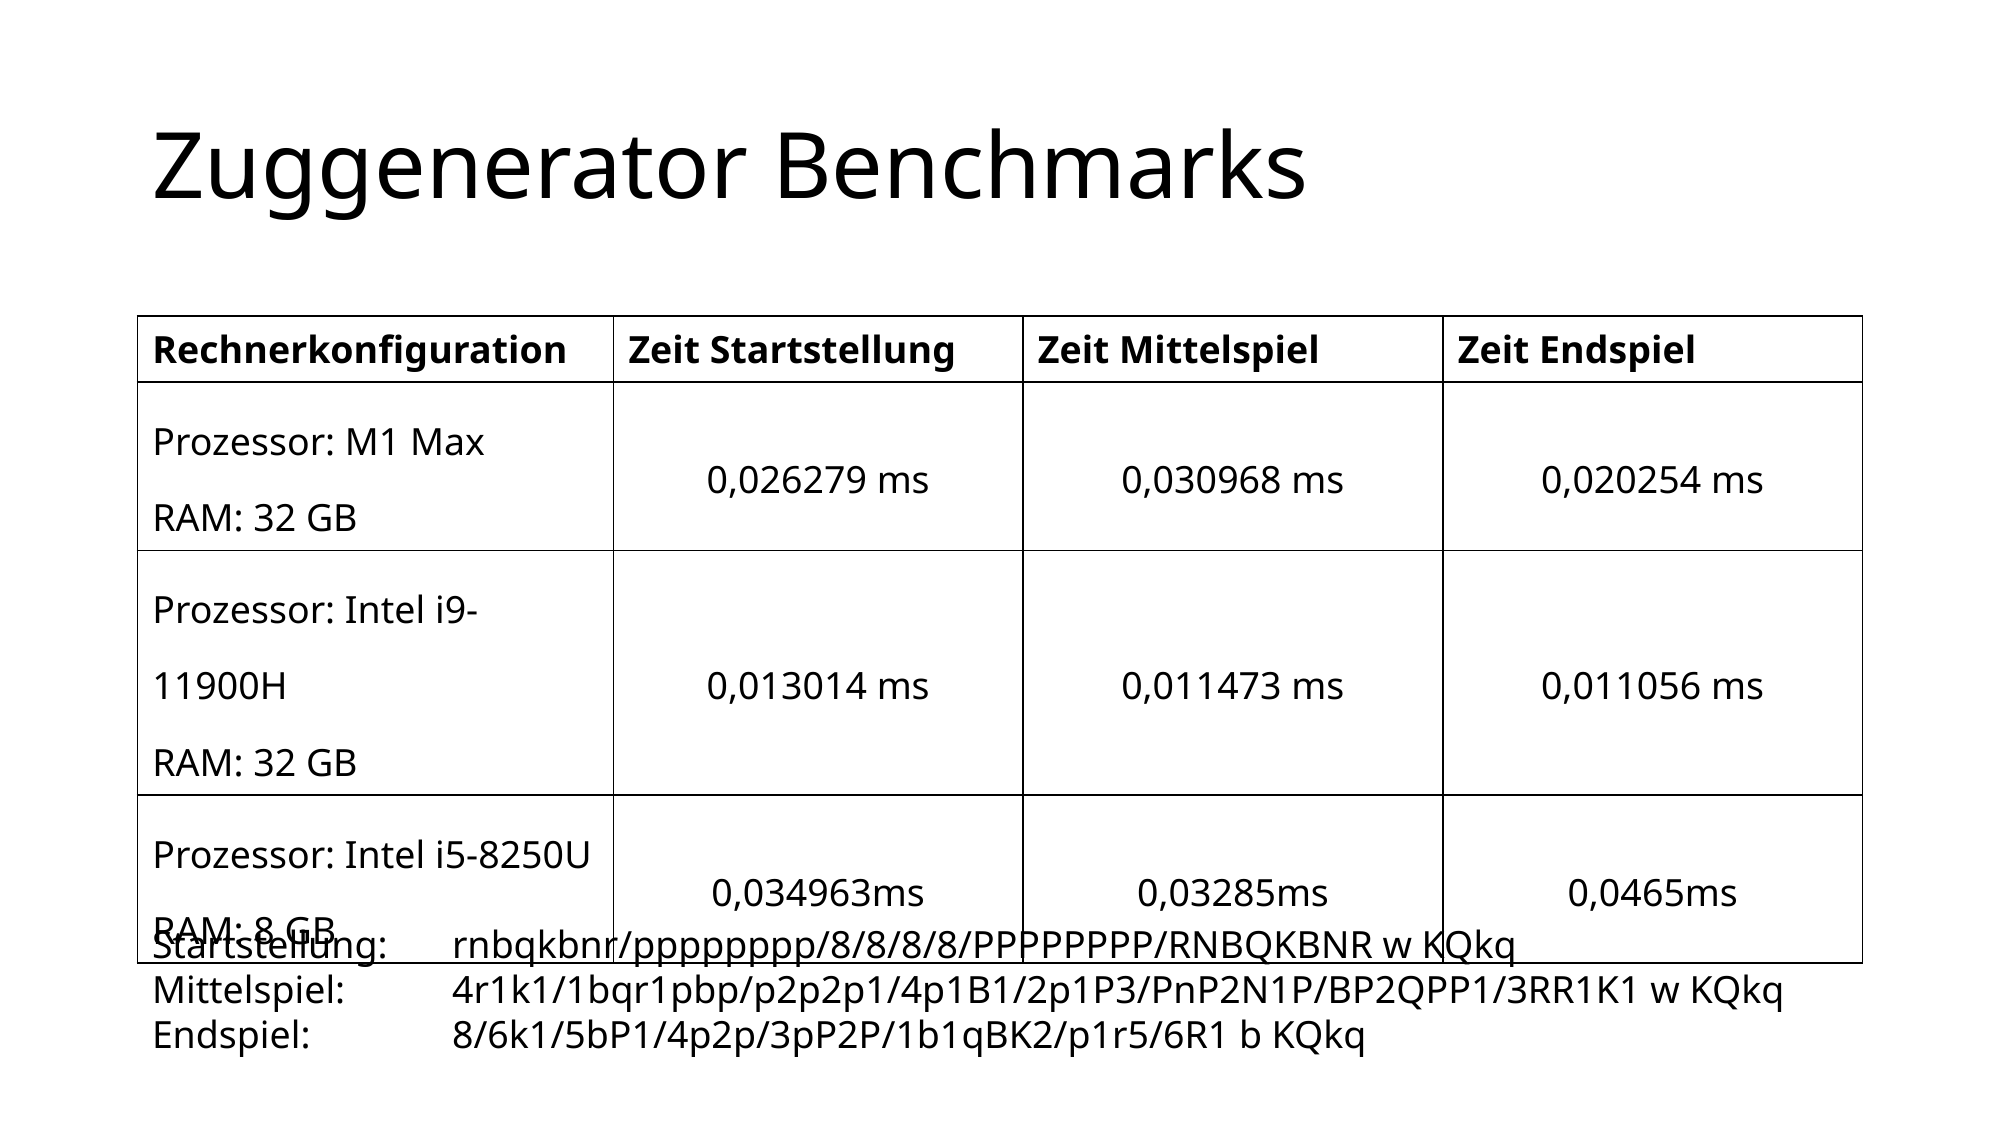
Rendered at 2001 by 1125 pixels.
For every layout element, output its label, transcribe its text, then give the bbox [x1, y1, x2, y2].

table_header Zeit Startstellung [614, 317, 1022, 381]
text_box Startstellung: rnbqkbnr/pppppppp/8/8/8/8/PPPPPPPP/RNBQKBNR w KQkq Mittelspiel: 4r1k1/1bqr1pbp/p2p2p1/4p1B1/2p1P3/PnP2N1P/BP2QPP1/3RR1K1 w KQkq Endspiel: 8/6k1/5bP1/4p2p/3pP2P/1b1qBK2/p1r5/6R1 b KQkq [137, 913, 1863, 1064]
table_cell 0,03285ms [1024, 796, 1442, 913]
table_header Zeit Mittelspiel [1024, 317, 1442, 381]
table_cell 0,011473 ms [1024, 551, 1442, 794]
table_header Rechnerkonfiguration [138, 317, 613, 381]
table_cell 0,0465ms [1444, 796, 1862, 913]
table_cell Prozessor: Intel i5-8250U RAM: 8 GB [138, 796, 613, 913]
table_cell 0,020254 ms [1444, 383, 1862, 550]
table_cell 0,011056 ms [1444, 551, 1862, 794]
table_cell 0,030968 ms [1024, 383, 1442, 550]
title Zuggenerator Benchmarks [137, 59, 1863, 278]
table_cell Prozessor: M1 Max RAM: 32 GB [138, 383, 613, 550]
table_cell 0,034963ms [614, 796, 1022, 913]
table_cell Prozessor: Intel i9-11900H RAM: 32 GB [138, 551, 613, 794]
table_header Zeit Endspiel [1444, 317, 1862, 381]
table_cell 0,026279 ms [614, 383, 1022, 550]
table_cell 0,013014 ms [614, 551, 1022, 794]
